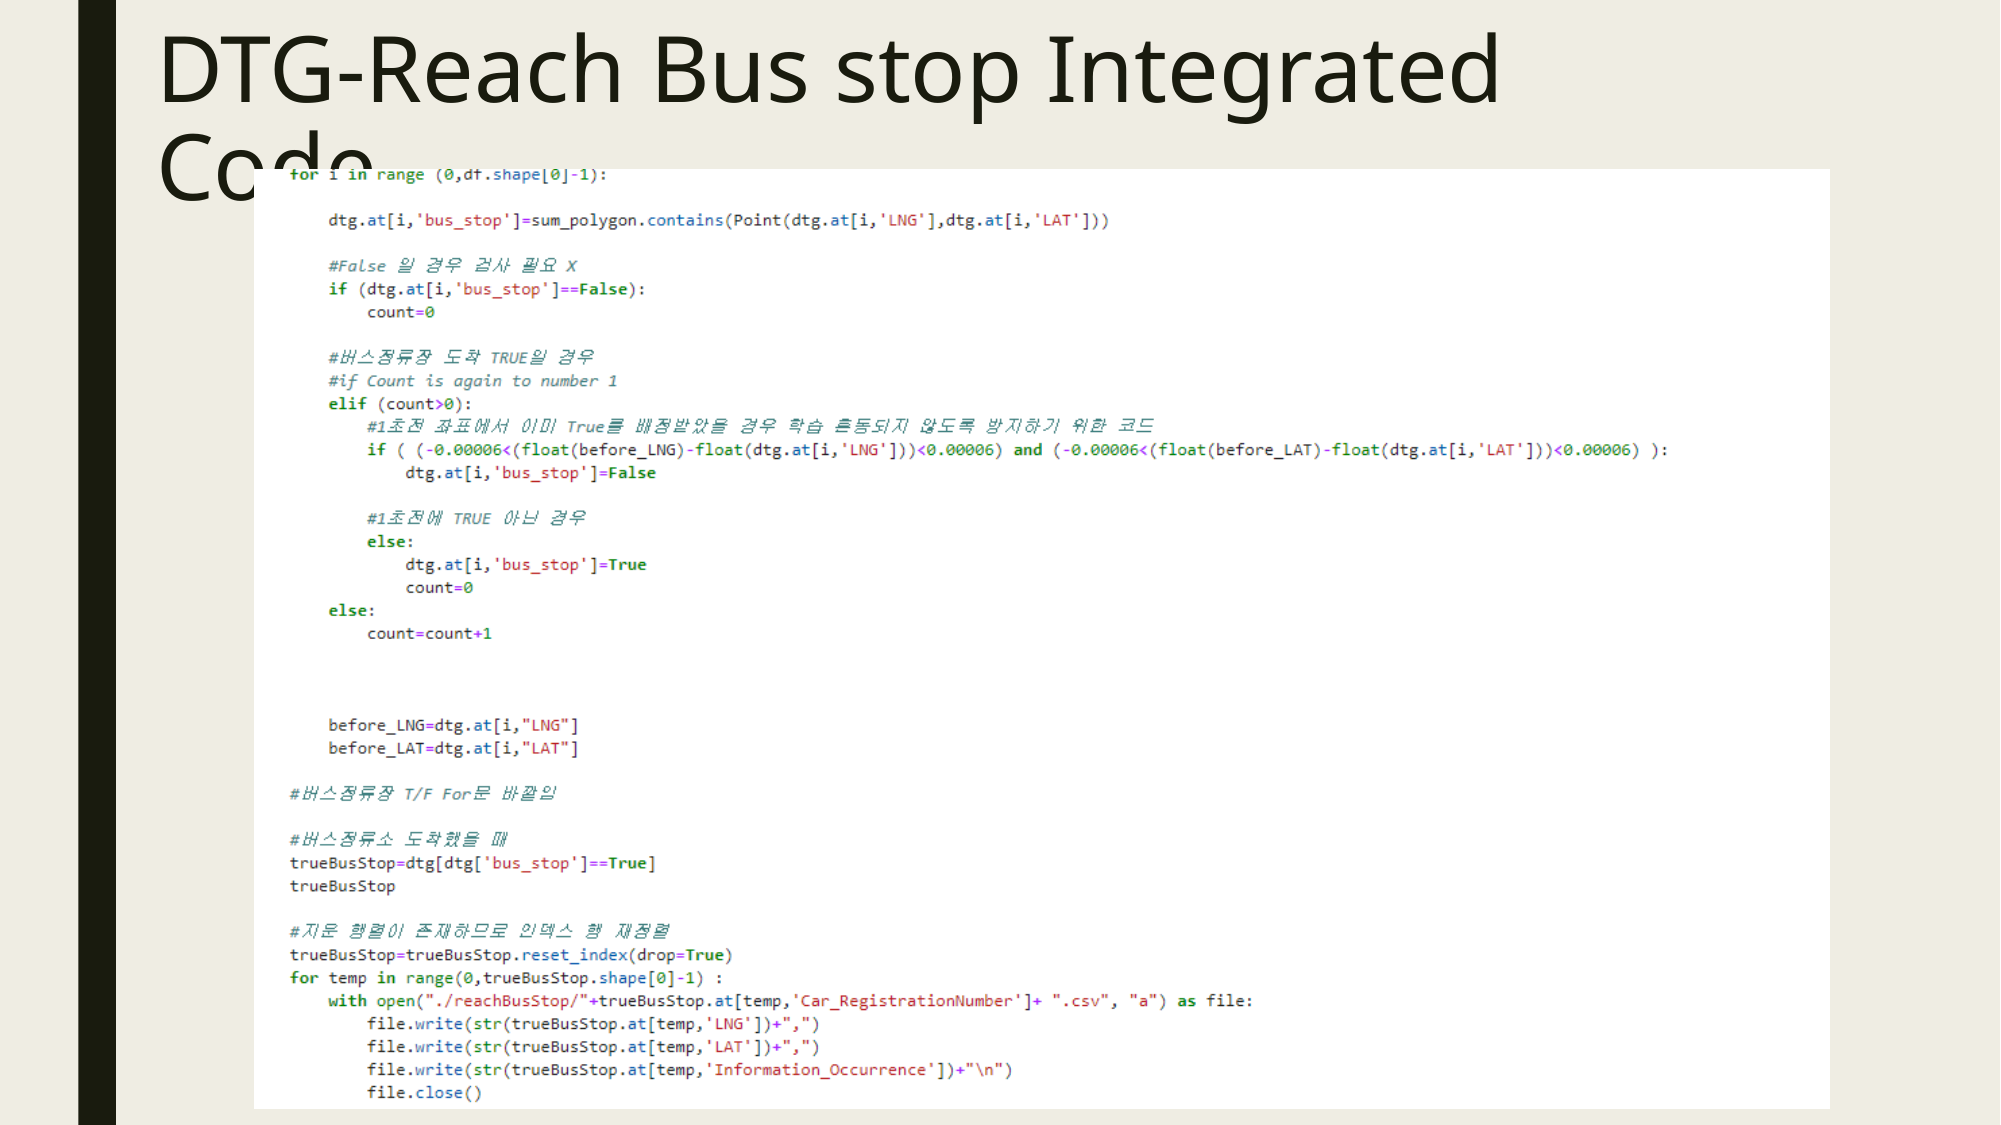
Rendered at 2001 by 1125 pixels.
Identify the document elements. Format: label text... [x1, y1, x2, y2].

title DTG-Reach Bus stop Integrated Code [141, 16, 1717, 177]
picture [254, 169, 1830, 1109]
